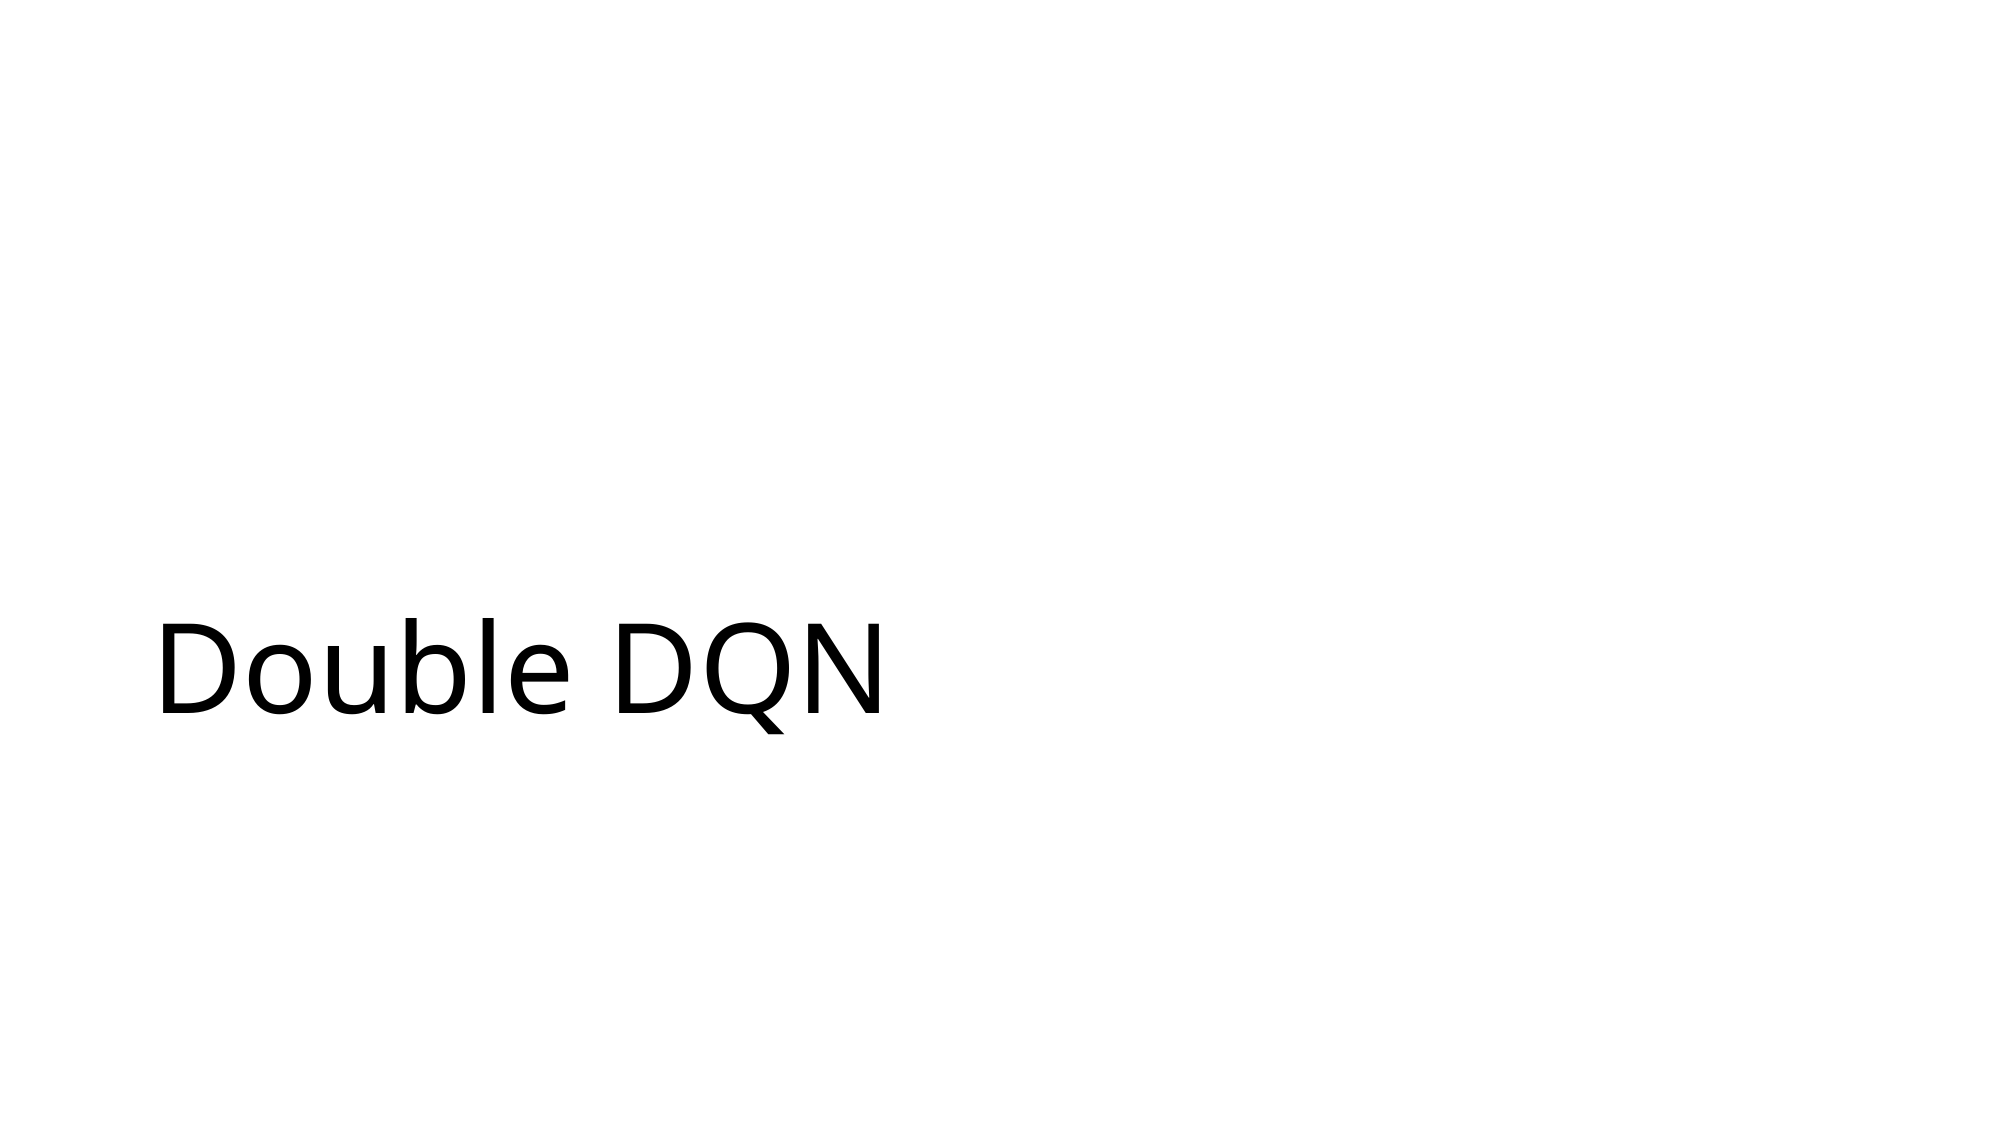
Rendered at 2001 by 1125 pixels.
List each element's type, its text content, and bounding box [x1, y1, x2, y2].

title Double DQN [136, 280, 1862, 749]
